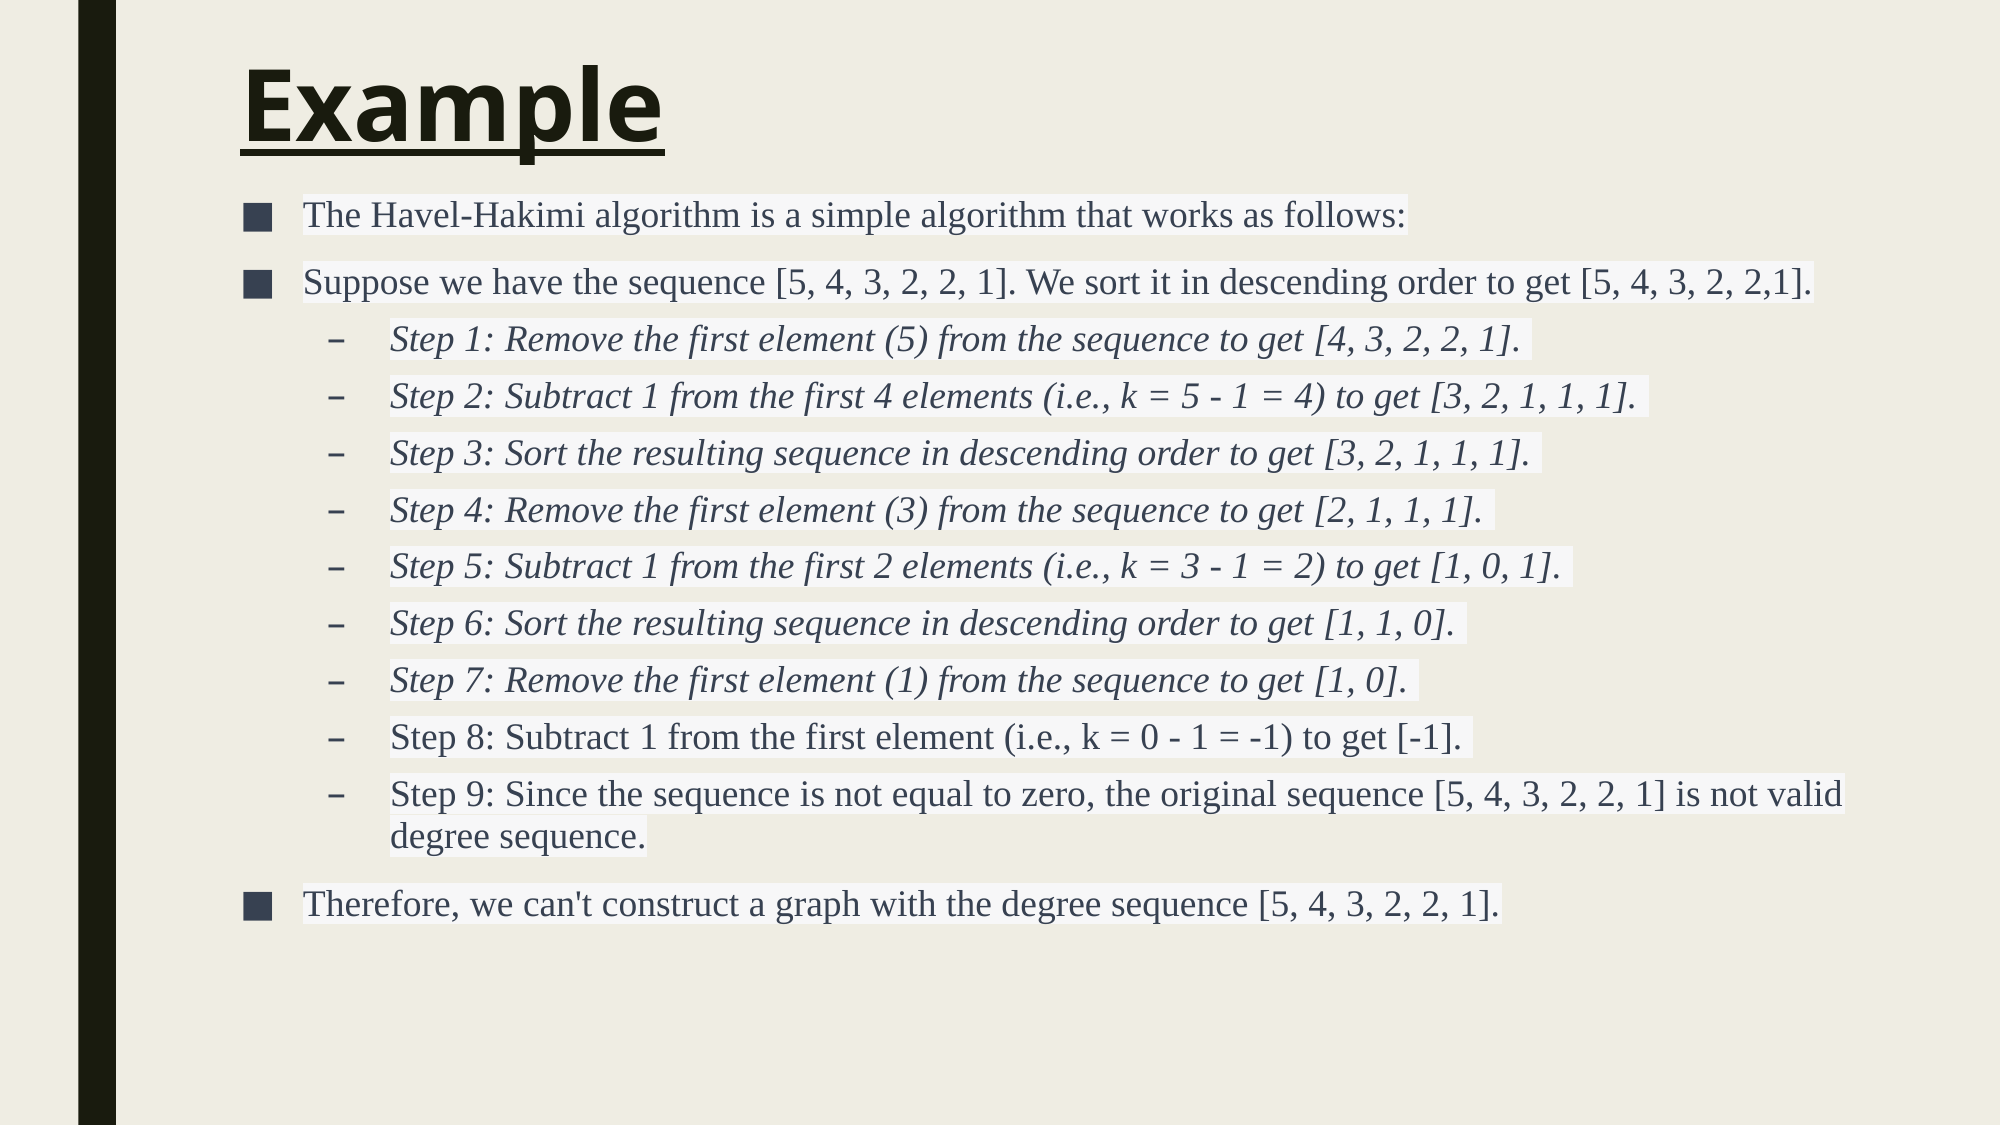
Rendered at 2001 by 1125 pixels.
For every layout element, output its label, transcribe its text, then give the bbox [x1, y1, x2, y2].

title Example [225, 48, 1800, 185]
list The Havel-Hakimi algorithm is a simple algorithm that works as follows: Suppose we have the sequence [5, 4, 3, 2, 2, 1]. We sort it in descending order to get [5, 4, 3, 2, 2,1]. Step 1: Remove the first element (5) from the sequence to get [4, 3, 2, 2, 1]. Step 2: Subtract 1 from the first 4 elements (i.e., k = 5 - 1 = 4) to get [3, 2, 1, 1, 1]. Step 3: Sort the resulting sequence in descending order to get [3, 2, 1, 1, 1]. Step 4: Remove the first element (3) from the sequence to get [2, 1, 1, 1]. Step 5: Subtract 1 from the first 2 elements (i.e., k = 3 - 1 = 2) to get [1, 0, 1]. Step 6: Sort the resulting sequence in descending order to get [1, 1, 0]. Step 7: Remove the first element (1) from the sequence to get [1, 0]. Step 8: Subtract 1 from the first element (i.e., k = 0 - 1 = -1) to get [-1]. Step 9: Since the sequence is not equal to zero, the original sequence [5, 4, 3, 2, 2, 1] is not valid degree sequence. Therefore, we can't construct a graph with the degree sequence [5, 4, 3, 2, 2, 1]. [225, 185, 1884, 1066]
